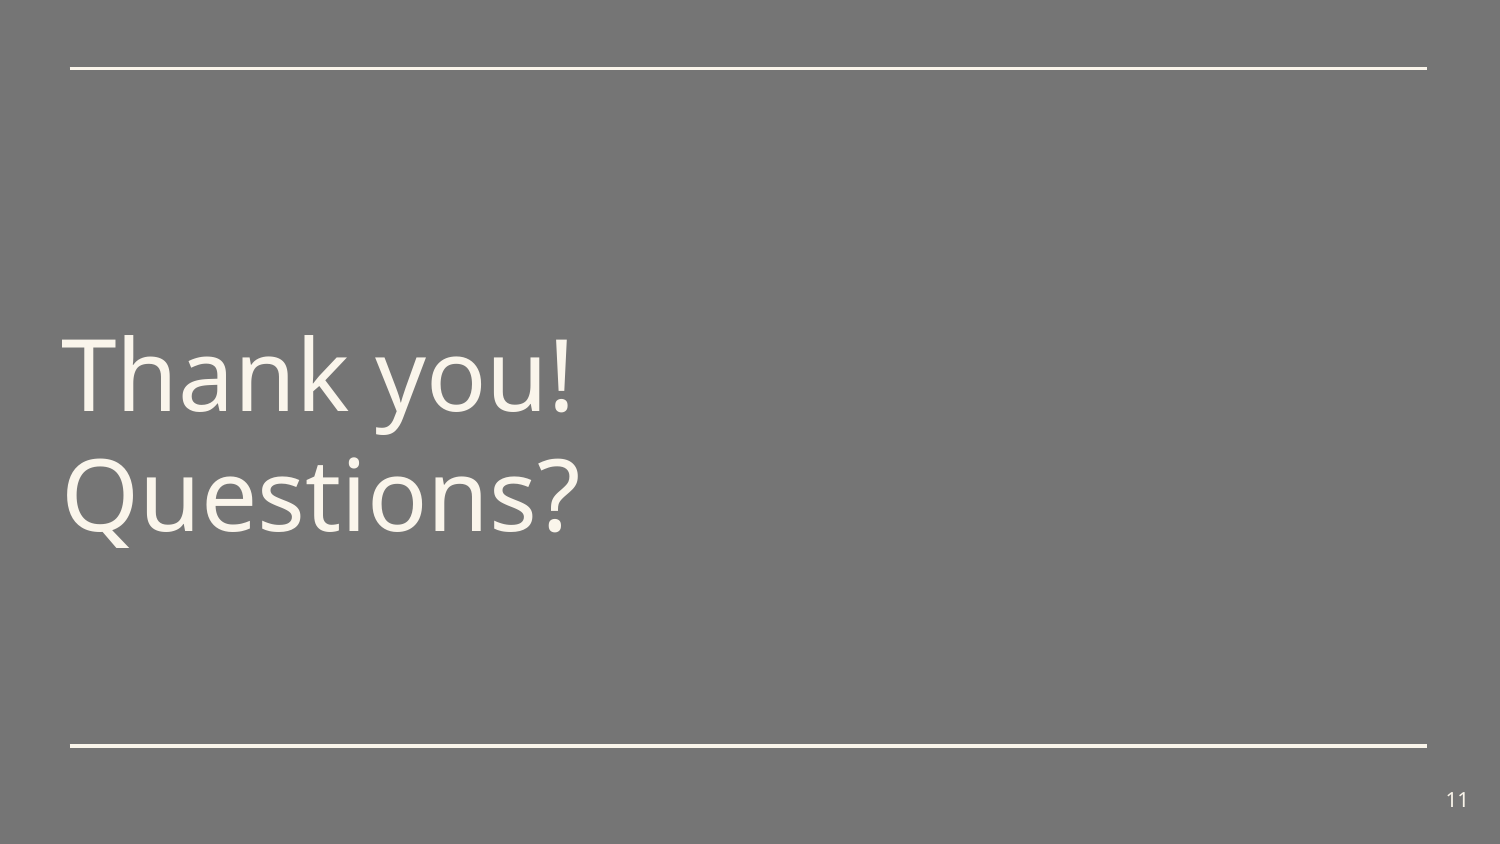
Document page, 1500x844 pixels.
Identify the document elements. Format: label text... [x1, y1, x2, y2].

slide_number ‹#› [1394, 769, 1484, 834]
title Thank you! Questions? [46, 116, 1071, 746]
